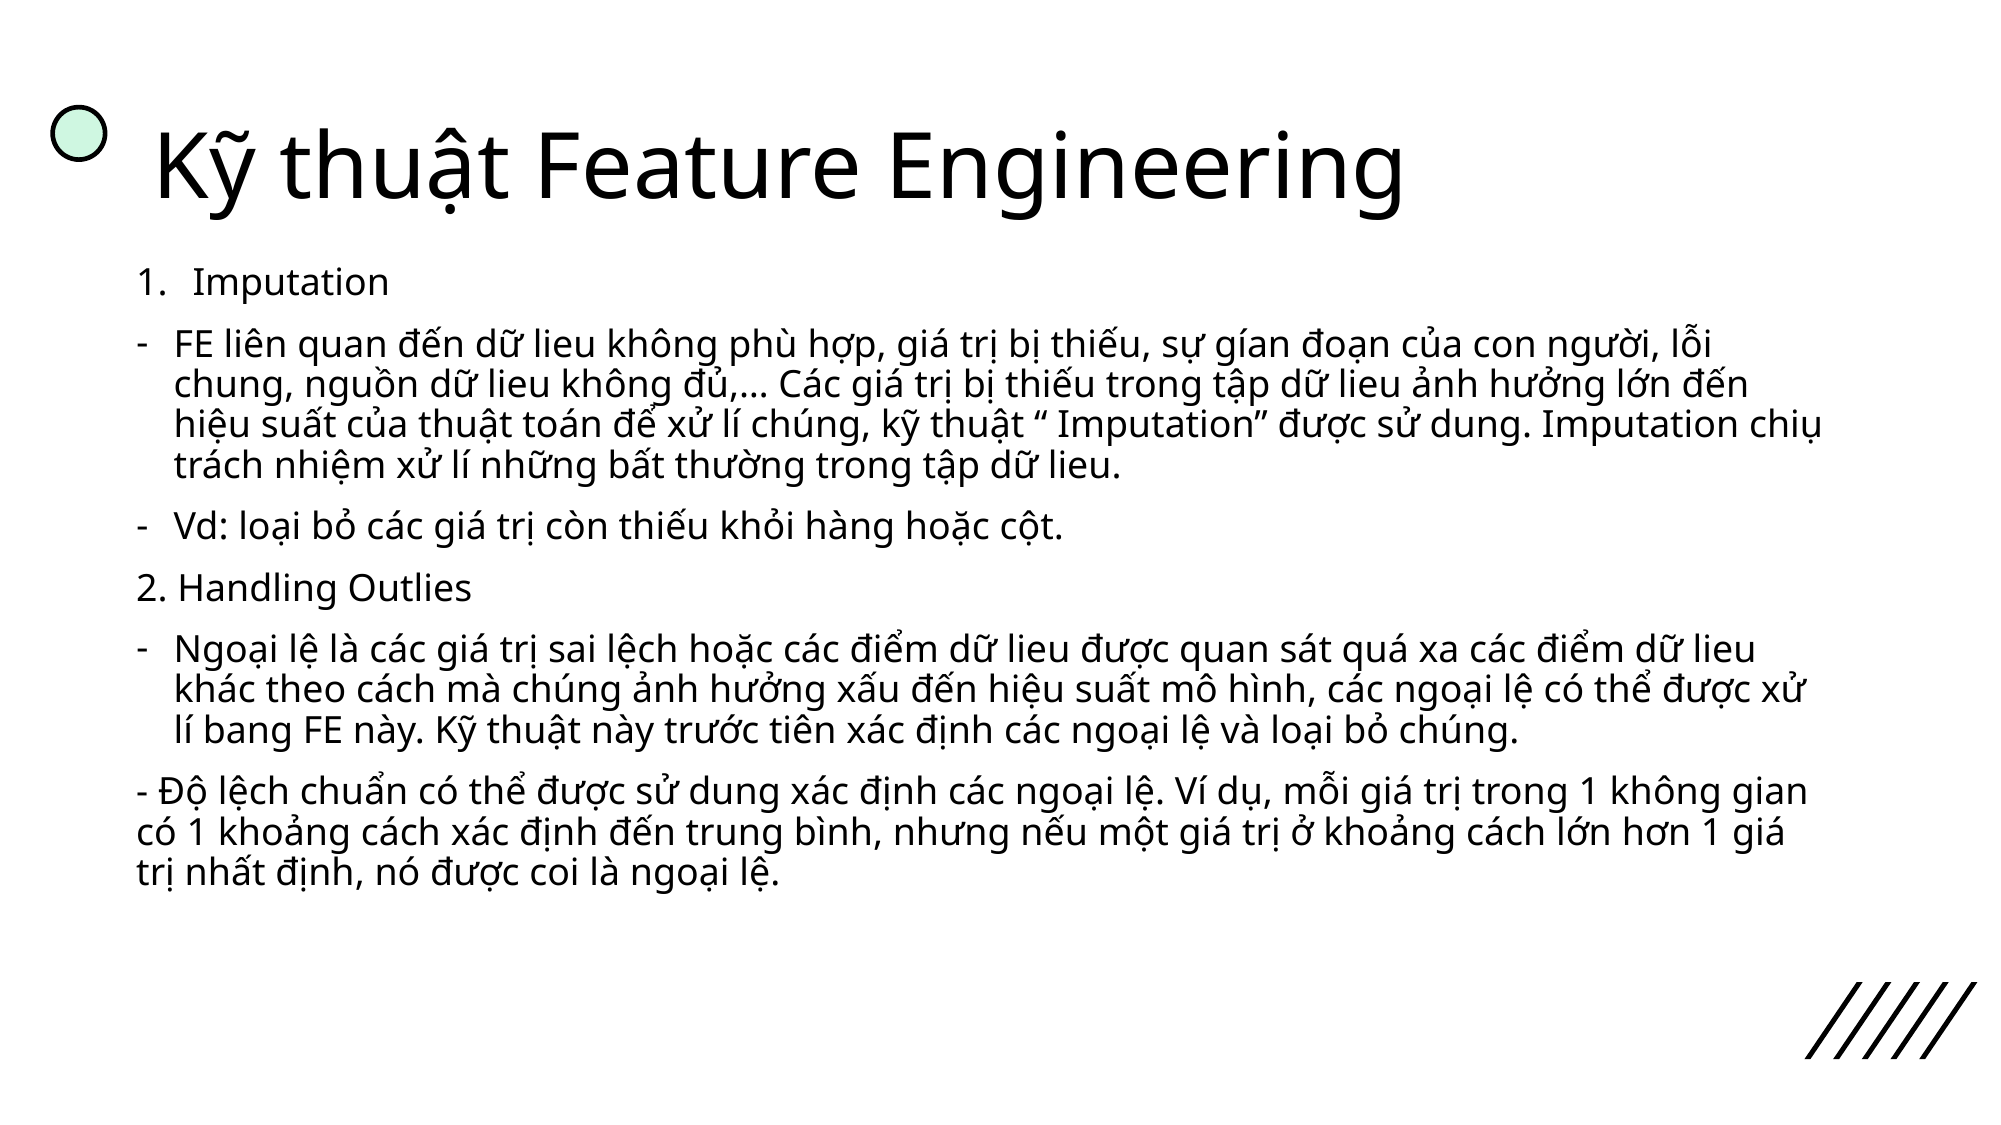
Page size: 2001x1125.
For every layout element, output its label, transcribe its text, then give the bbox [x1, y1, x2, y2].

title Kỹ thuật Feature Engineering [137, 59, 1863, 278]
list Imputation FE liên quan đến dữ lieu không phù hợp, giá trị bị thiếu, sự gían đoạn của con người, lỗi chung, nguồn dữ lieu không đủ,… Các giá trị bị thiếu trong tập dữ lieu ảnh hưởng lớn đến hiệu suất của thuật toán để xử lí chúng, kỹ thuật “ Imputation” được sử dung. Imputation chiụ trách nhiệm xử lí những bất thường trong tập dữ lieu. Vd: loại bỏ các giá trị còn thiếu khỏi hàng hoặc cột. 2. Handling Outlies Ngoại lệ là các giá trị sai lệch hoặc các điểm dữ lieu được quan sát quá xa các điểm dữ lieu khác theo cách mà chúng ảnh hưởng xấu đến hiệu suất mô hình, các ngoại lệ có thể được xử lí bang FE này. Kỹ thuật này trước tiên xác định các ngoại lệ và loại bỏ chúng. - Độ lệch chuẩn có thể được sử dung xác định các ngoại lệ. Ví dụ, mỗi giá trị trong 1 không gian có 1 khoảng cách xác định đến trung bình, nhưng nếu một giá trị ở khoảng cách lớn hơn 1 giá trị nhất định, nó được coi là ngoại lệ. [121, 255, 1847, 990]
